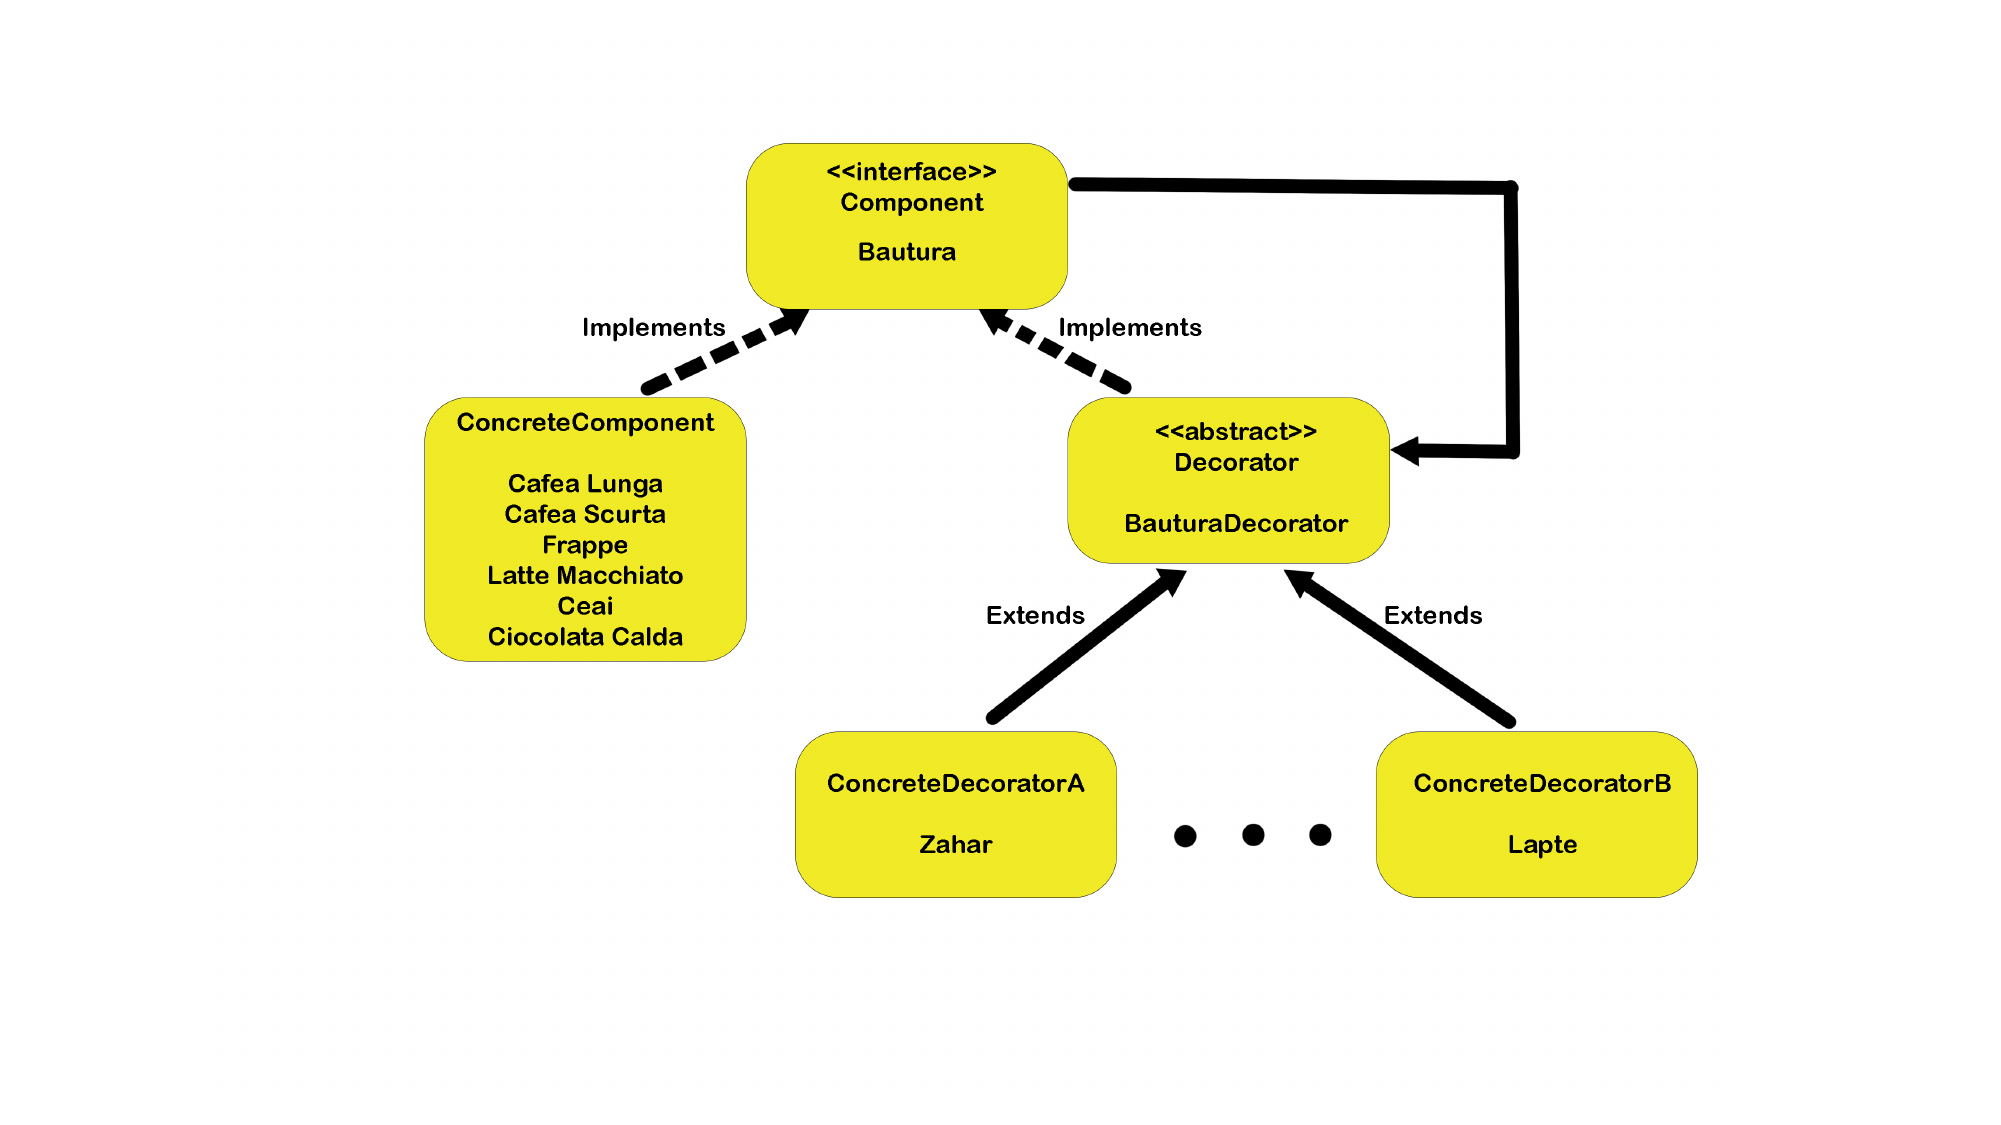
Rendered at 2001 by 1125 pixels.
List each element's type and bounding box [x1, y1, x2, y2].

picture [188, 19, 1723, 1106]
